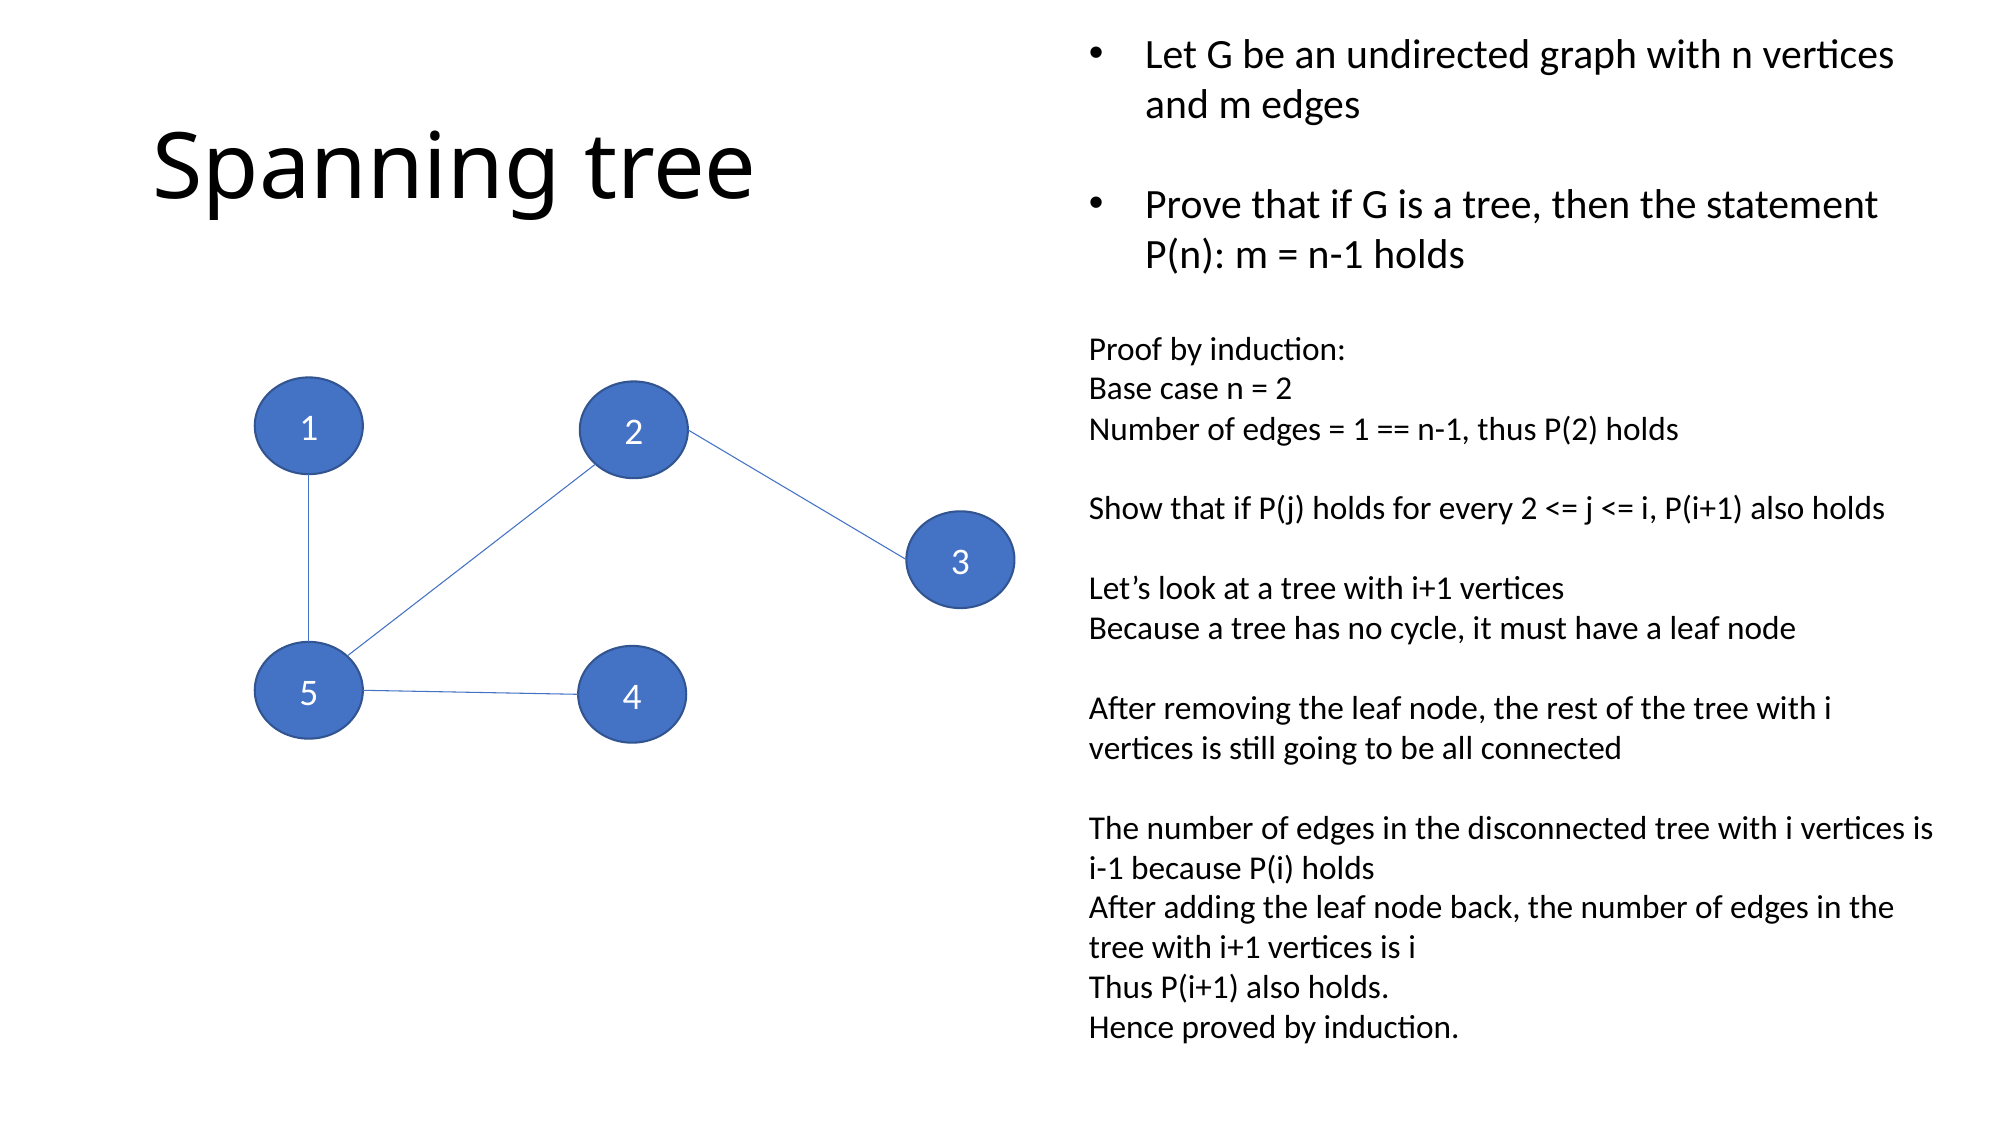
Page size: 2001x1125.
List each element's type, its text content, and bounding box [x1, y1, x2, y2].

text_box 1 [253, 376, 364, 476]
text_box 2 [578, 380, 689, 480]
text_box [362, 690, 579, 695]
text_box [687, 429, 907, 560]
title Spanning tree [137, 59, 1074, 278]
text_box Let G be an undirected graph with n vertices and m edges Prove that if G is a tree, then the statement P(n): m = n-1 holds Proof by induction: Base case n = 2 Number of edges = 1 == n-1, thus P(2) holds Show that if P(j) holds for every 2 <= j <= i, P(i+1) also holds Let’s look at a tree with i+1 vertices Because a tree has no cycle, it must have a leaf node After removing the leaf node, the rest of the tree with i vertices is still going to be all connected The number of edges in the disconnected tree with i vertices is i-1 because P(i) holds After adding the leaf node back, the number of edges in the tree with i+1 vertices is i Thus P(i+1) also holds. Hence proved by induction. [1074, 19, 1955, 1053]
text_box 5 [253, 640, 364, 740]
text_box 4 [577, 644, 688, 744]
text_box 3 [905, 510, 1016, 610]
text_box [347, 463, 596, 657]
